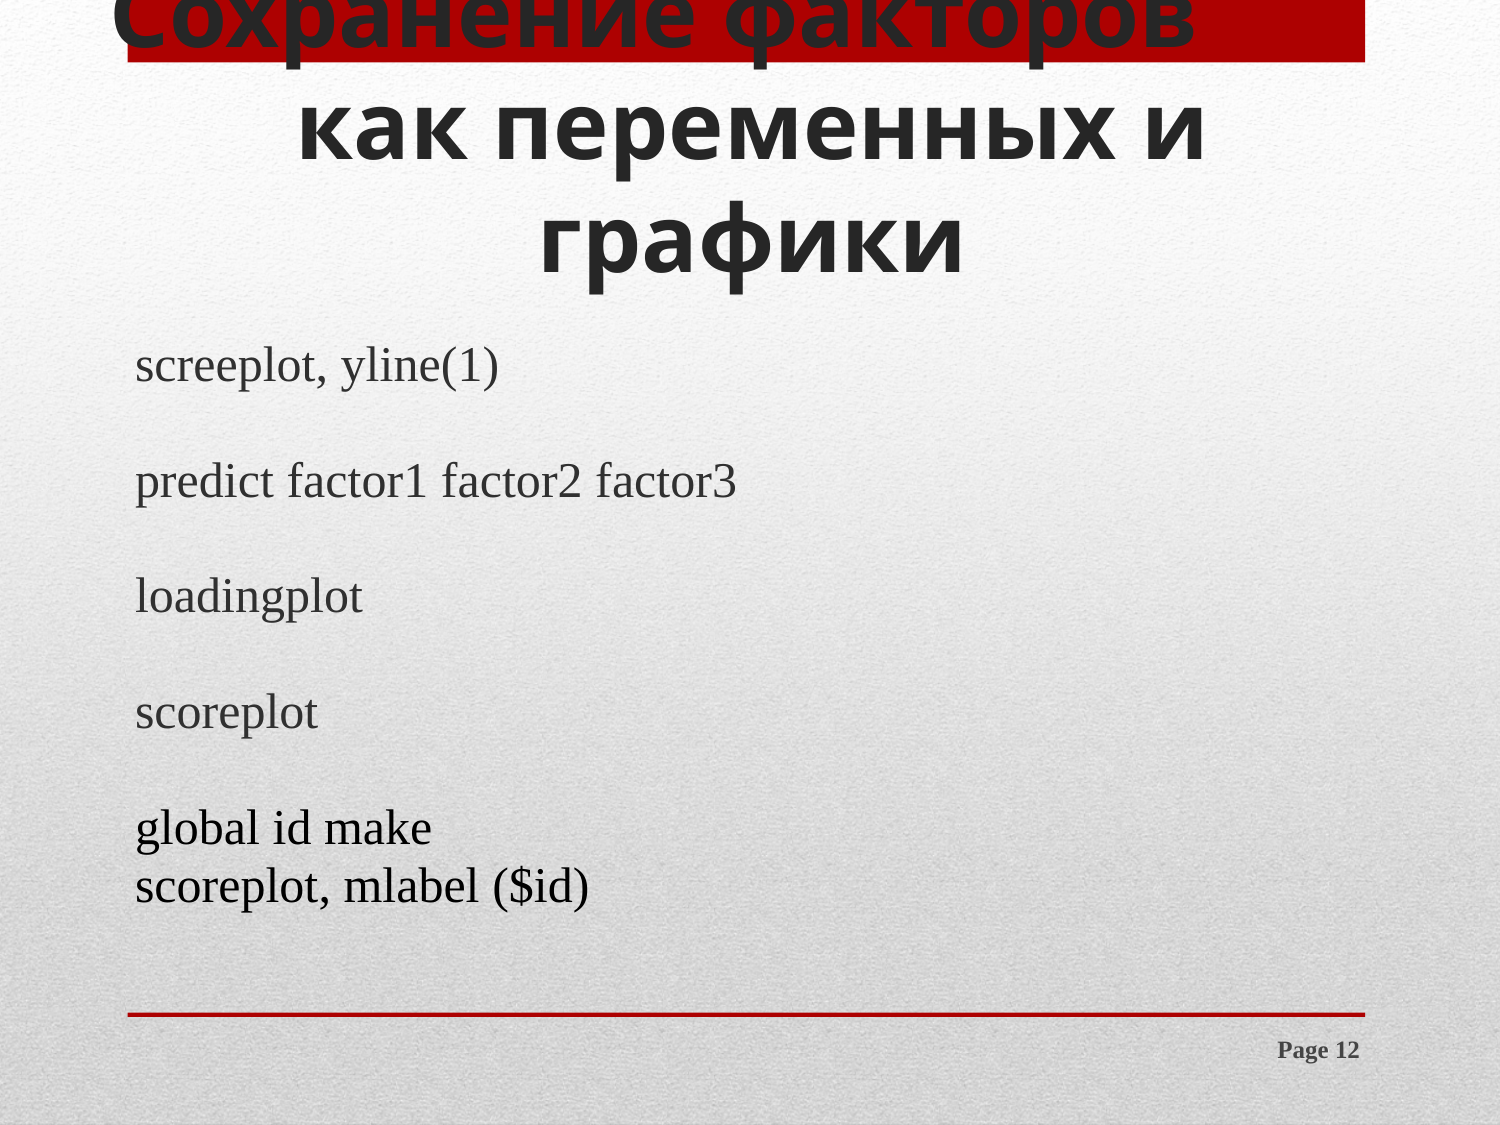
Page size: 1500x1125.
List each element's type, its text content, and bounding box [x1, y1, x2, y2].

text_box screeplot, yline(1) predict factor1 factor2 factor3 loadingplot scoreplot global id make scoreplot, mlabel ($id) [120, 337, 1496, 1012]
title Сохранение факторов как переменных и графики [64, 160, 1440, 299]
slide_number Page 12 [1025, 1018, 1375, 1079]
